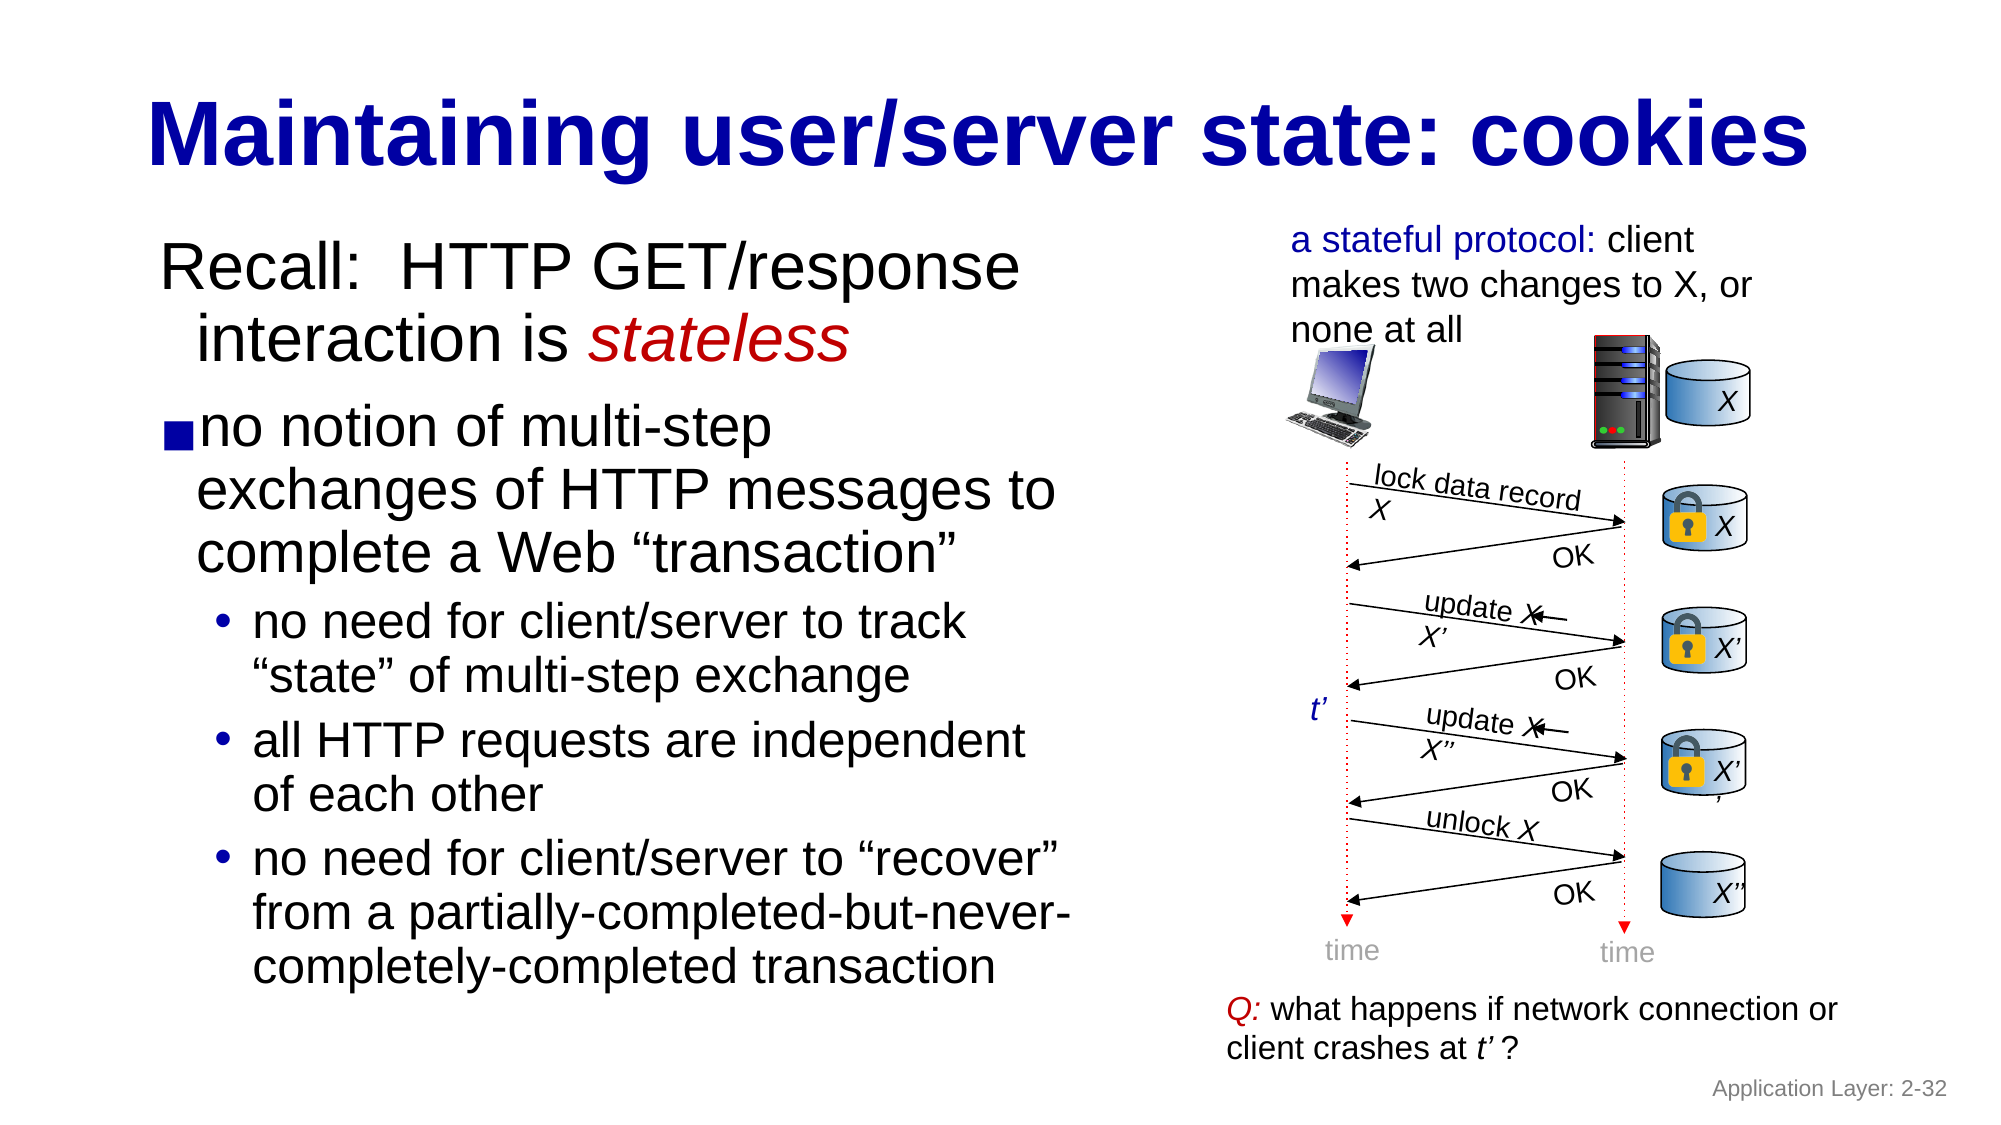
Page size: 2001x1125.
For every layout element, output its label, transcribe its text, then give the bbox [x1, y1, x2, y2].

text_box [1262, 338, 1378, 456]
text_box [1349, 788, 1626, 864]
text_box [1350, 684, 1628, 763]
text_box [1666, 360, 1750, 426]
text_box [1346, 524, 1622, 586]
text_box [1349, 445, 1626, 530]
text_box Q: what happens if network connection or client crashes at t’ ? [1211, 979, 1887, 1074]
text_box time [1310, 929, 1396, 979]
text_box t’ [1295, 679, 1342, 734]
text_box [1661, 607, 1760, 674]
text_box X [1703, 375, 1752, 426]
text_box time [1585, 926, 1671, 979]
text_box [1346, 861, 1622, 923]
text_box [1591, 335, 1662, 448]
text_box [1662, 484, 1749, 551]
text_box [1660, 851, 1781, 918]
text_box Recall: HTTP GET/response interaction is stateless no notion of multi-step exchanges of HTTP messages to complete a Web “transaction” no need for client/server to track “state” of multi-step exchange all HTTP requests are independent of each other no need for client/server to “recover” from a partially-completed-but-never-completely-completed transaction [123, 224, 1088, 1018]
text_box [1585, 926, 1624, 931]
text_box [1661, 729, 1759, 796]
title Maintaining user/server state: cookies [131, 62, 1856, 209]
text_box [1348, 769, 1624, 788]
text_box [1346, 657, 1622, 687]
text_box a stateful protocol: client makes two changes to X, or none at all [1275, 207, 1825, 358]
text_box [1349, 571, 1631, 652]
slide_number Application Layer: 2-‹#› [1512, 1056, 1963, 1117]
